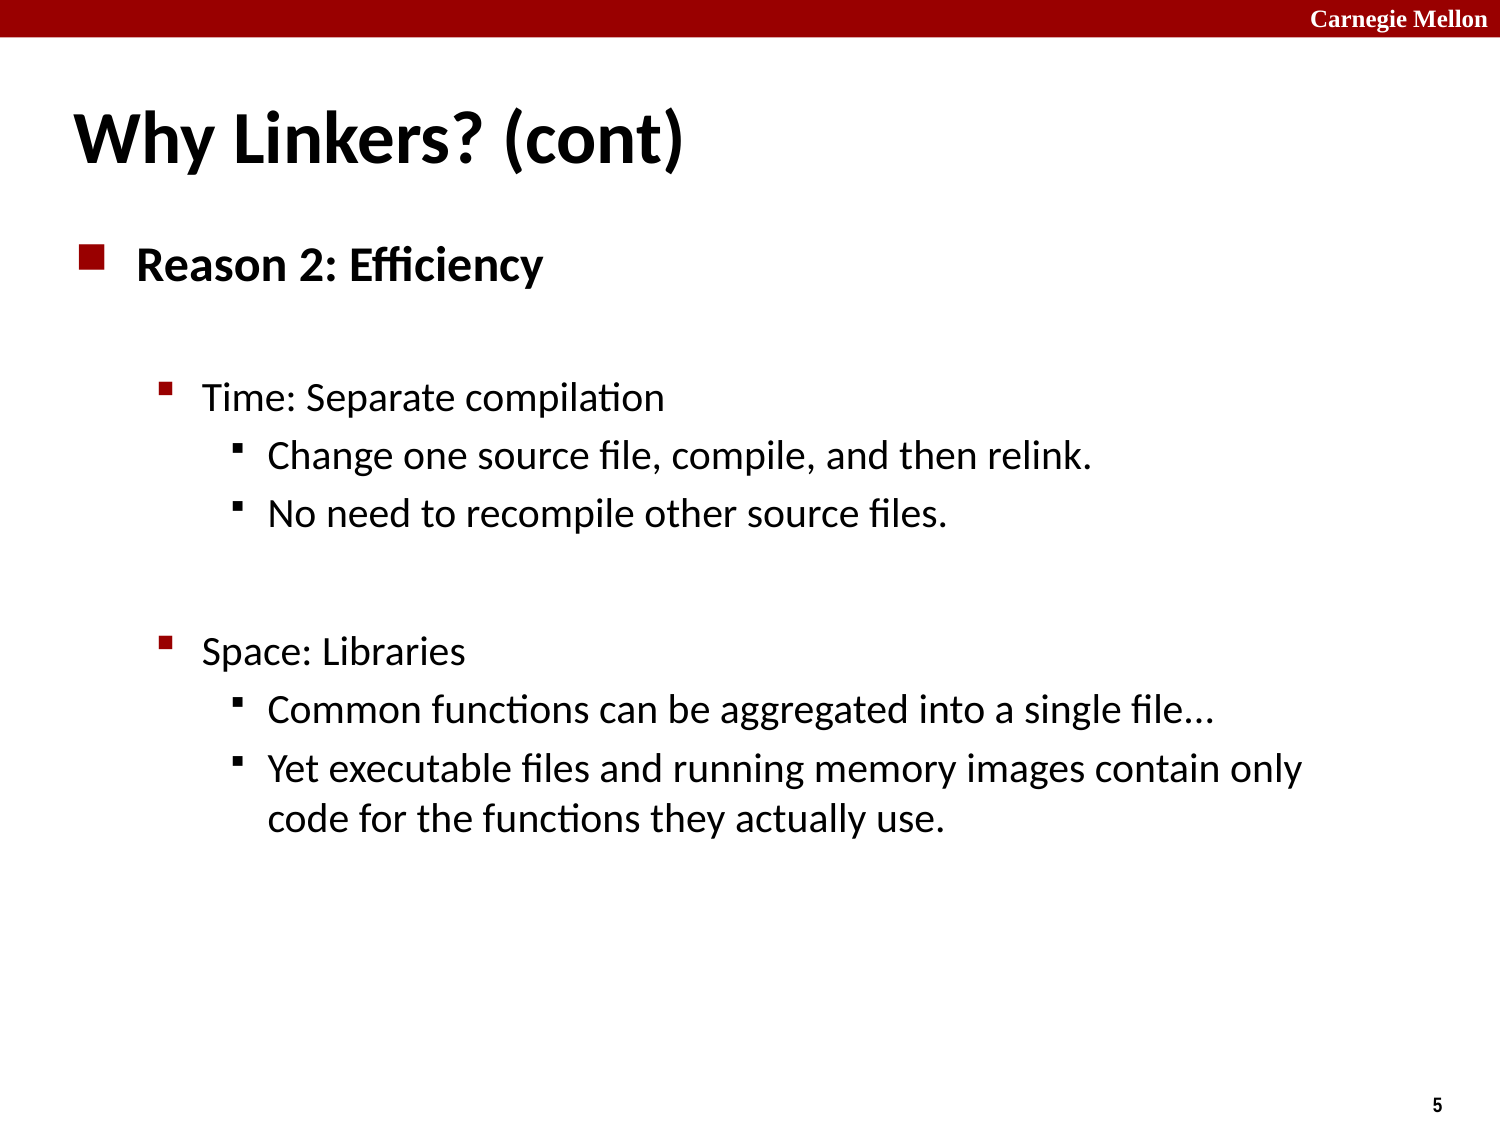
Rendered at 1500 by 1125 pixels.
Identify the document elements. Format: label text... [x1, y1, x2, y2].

title Why Linkers? (cont) [58, 71, 1305, 197]
list Reason 2: Efficiency Time: Separate compilation Change one source file, compile, and then relink. No need to recompile other source files. Space: Libraries Common functions can be aggregated into a single file... Yet executable files and running memory images contain only code for the functions they actually use. [64, 223, 1361, 1040]
